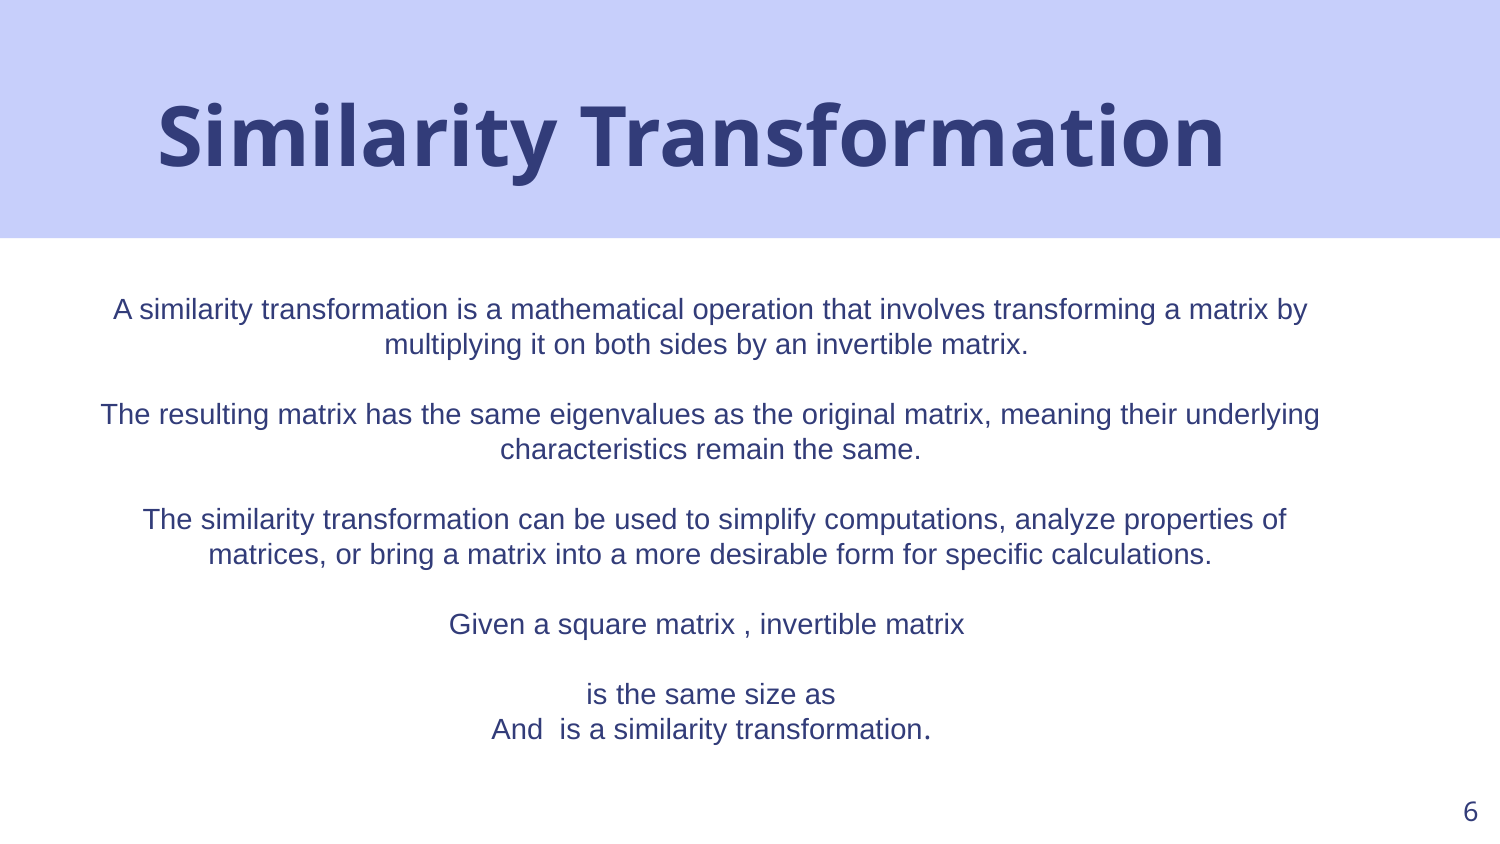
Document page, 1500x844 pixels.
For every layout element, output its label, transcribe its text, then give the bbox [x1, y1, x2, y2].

text_box Similarity Transformation [57, 83, 1328, 184]
slide_number 6 [1403, 779, 1494, 844]
text_box [0, 0, 1500, 239]
